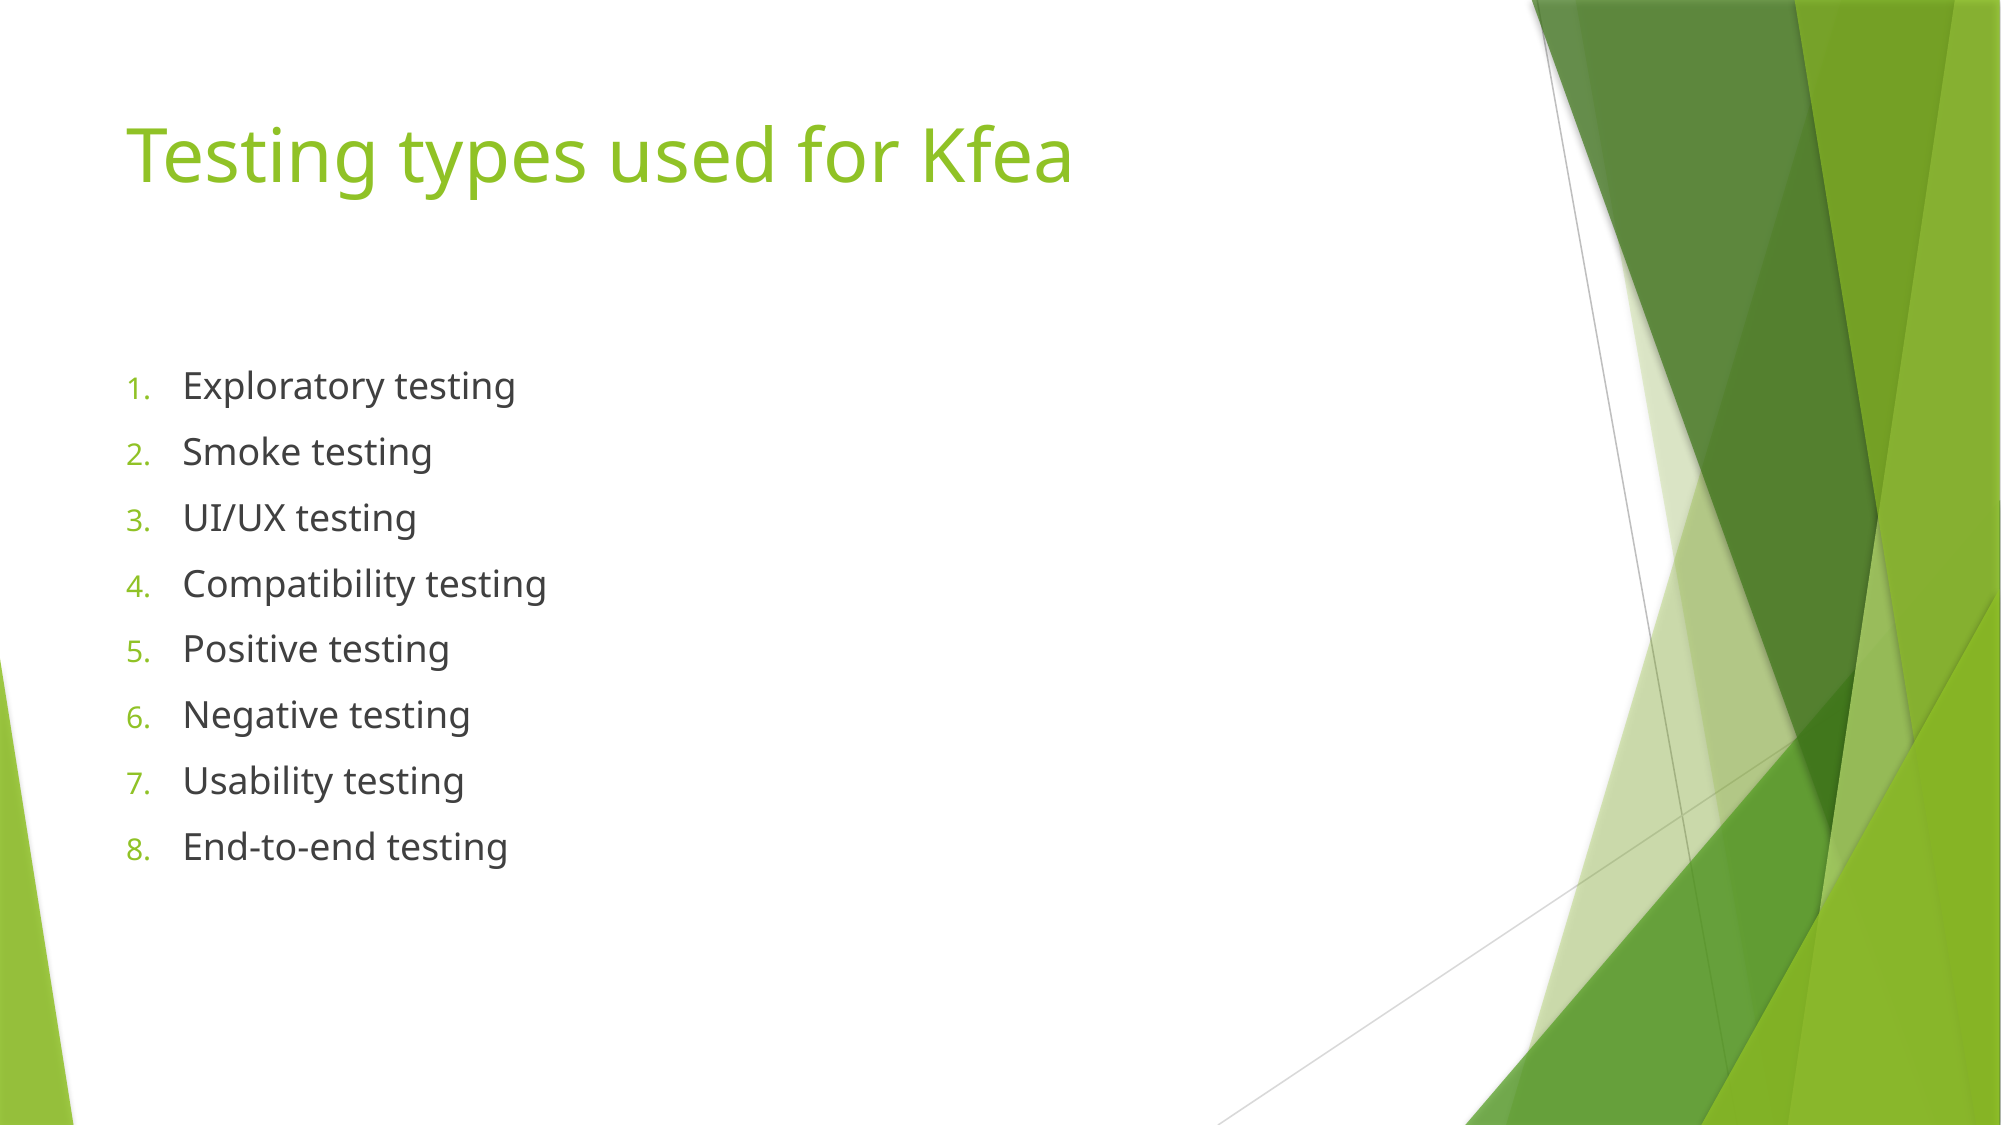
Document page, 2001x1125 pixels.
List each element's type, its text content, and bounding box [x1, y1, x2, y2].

list Exploratory testing Smoke testing UI/UX testing Compatibility testing Positive testing Negative testing Usability testing End-to-end testing [111, 354, 1522, 992]
title Testing types used for Kfea [111, 99, 1522, 317]
